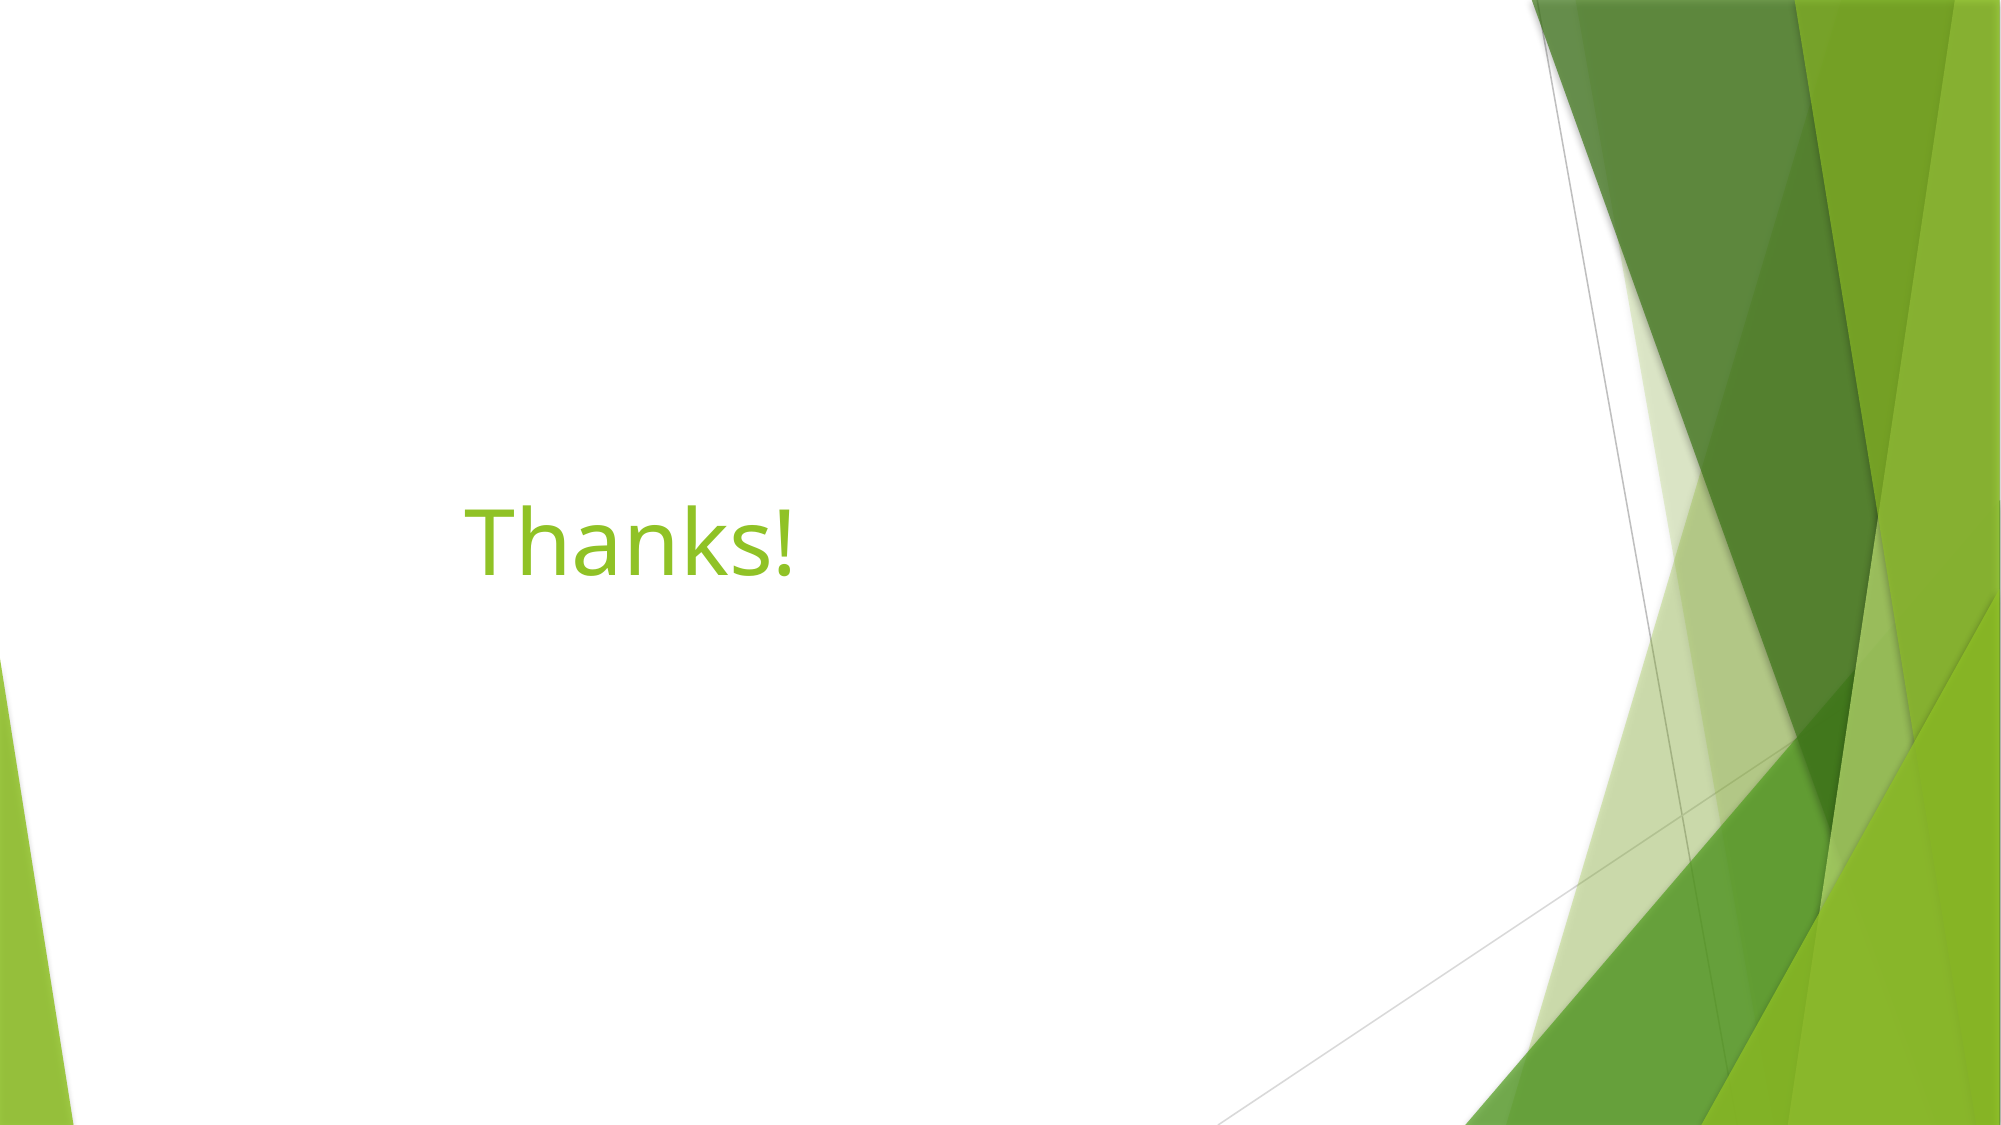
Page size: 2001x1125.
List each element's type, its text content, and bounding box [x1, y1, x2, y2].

title Thanks! [449, 476, 1860, 693]
